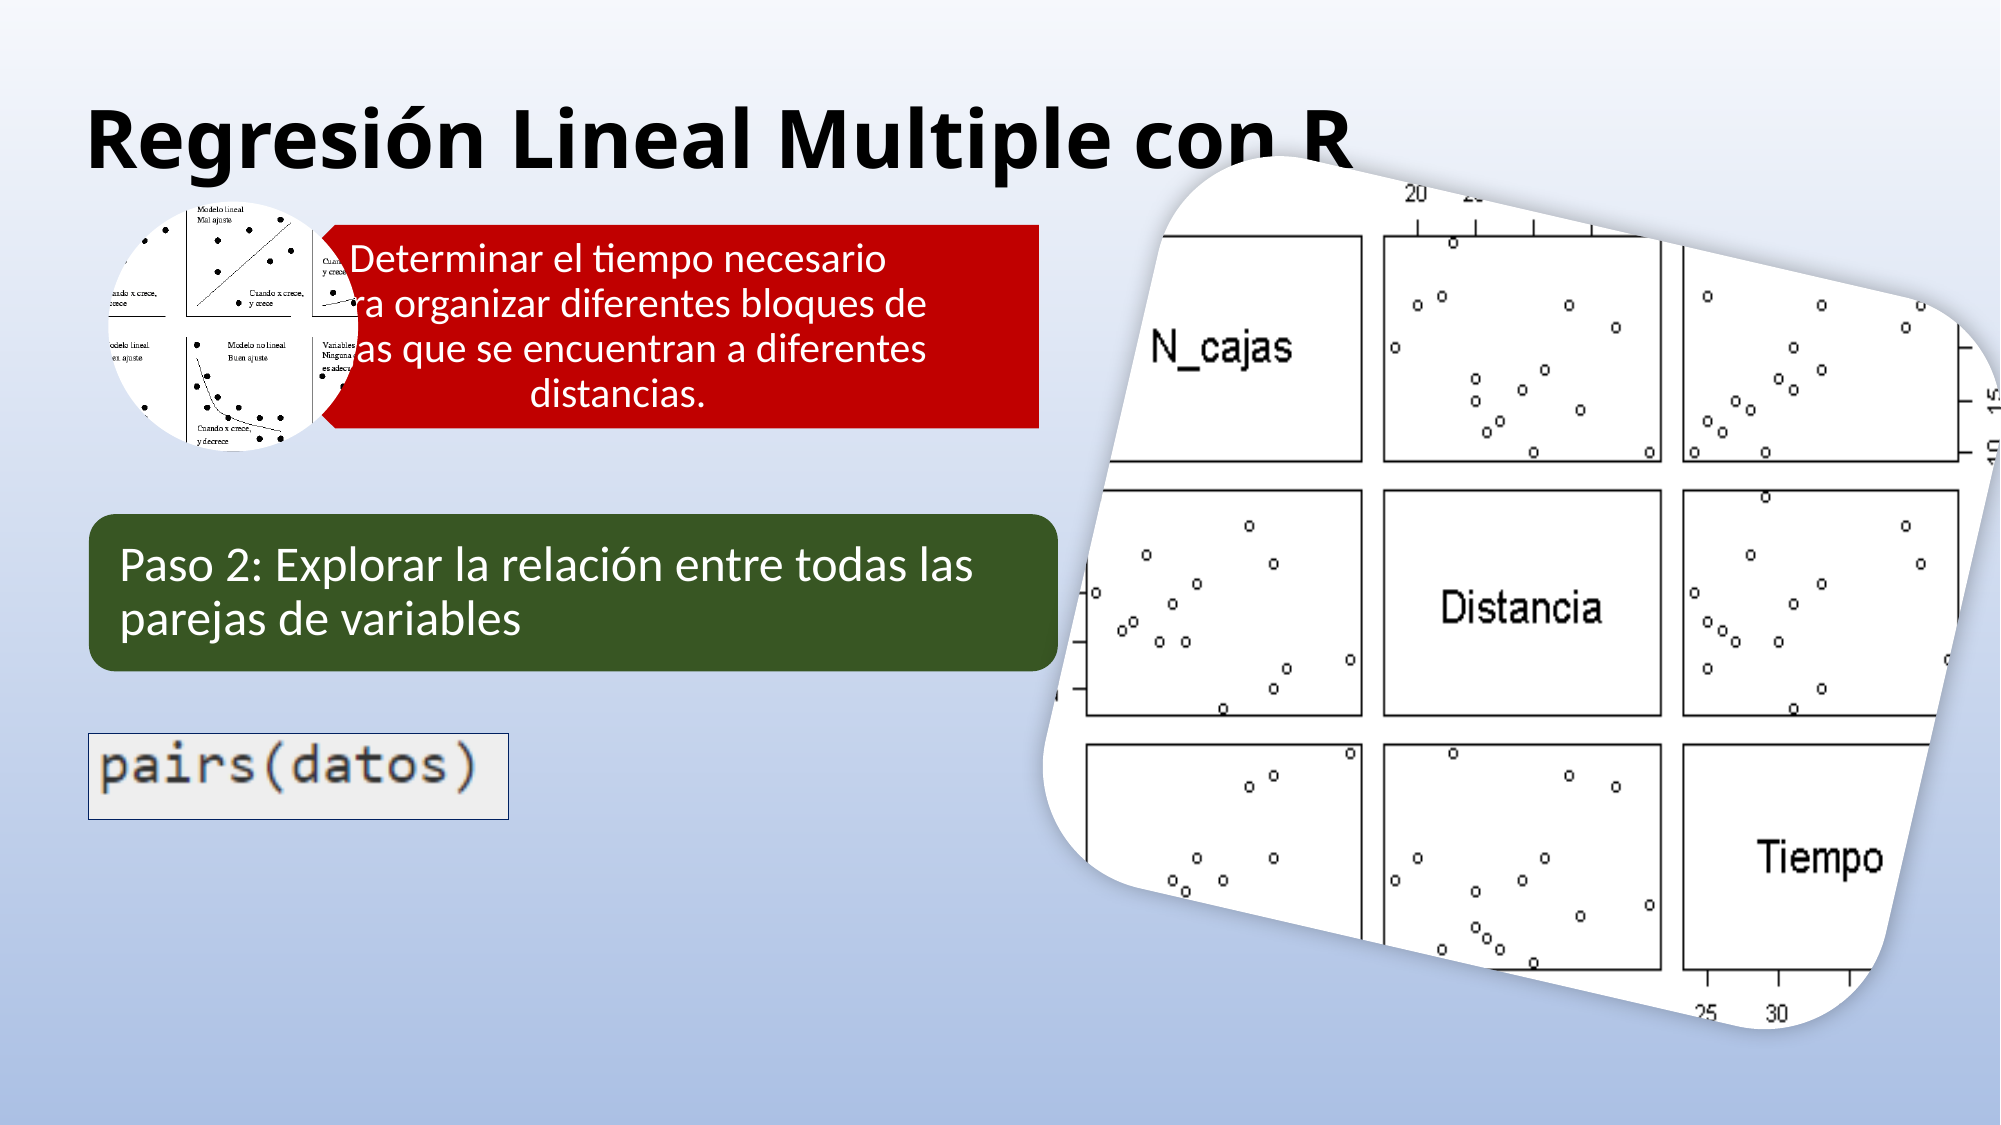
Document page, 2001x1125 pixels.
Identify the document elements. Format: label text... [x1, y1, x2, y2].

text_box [88, 512, 1058, 674]
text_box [0, 201, 1180, 452]
picture [88, 733, 509, 820]
picture [1042, 156, 2001, 1030]
title Regresión Lineal Multiple con R [69, 90, 1554, 196]
